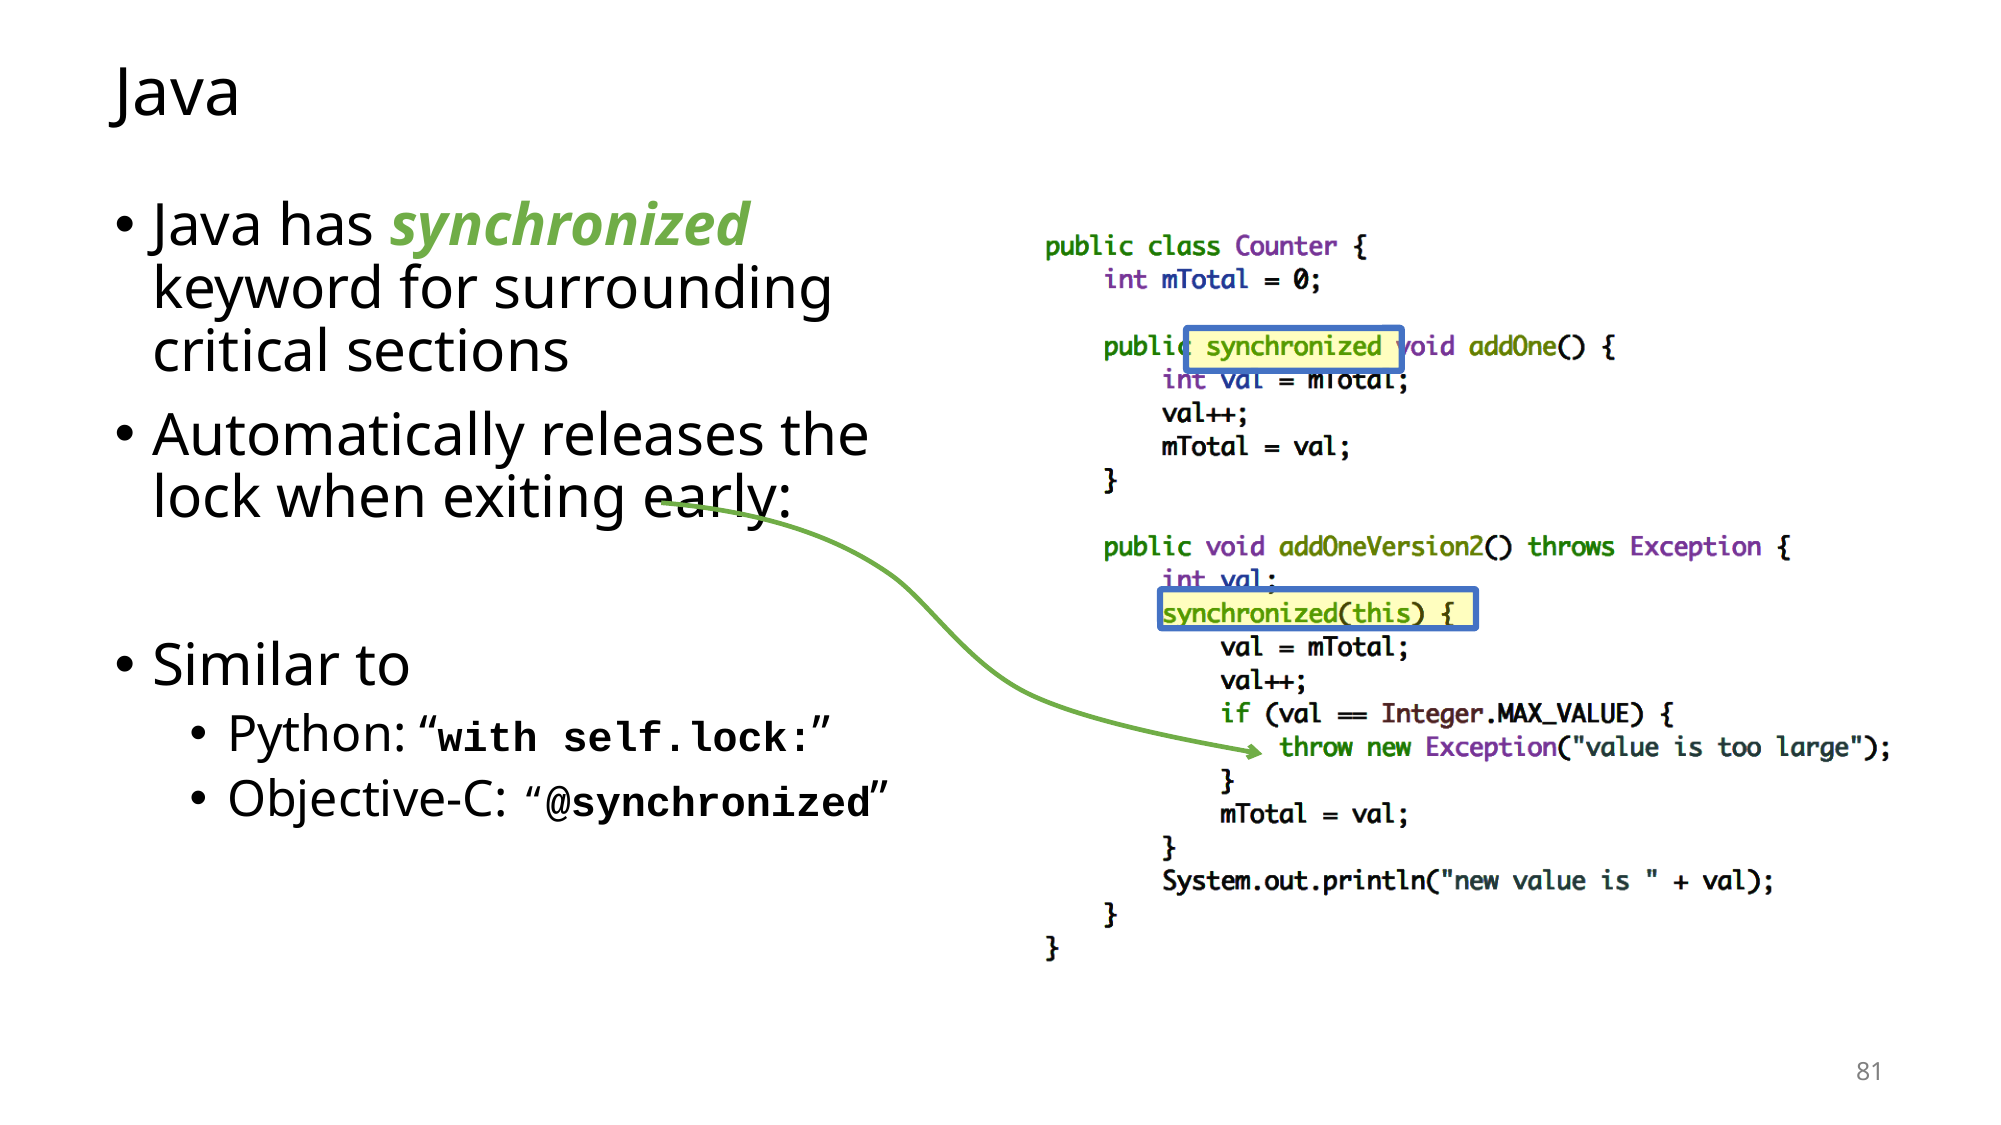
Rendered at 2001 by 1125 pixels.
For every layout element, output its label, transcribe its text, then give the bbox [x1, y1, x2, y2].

slide_number 81 [1749, 1042, 1900, 1103]
list Java has synchronized keyword for surrounding critical sections Automatically releases the lock when exiting early: Similar to Python: “with self.lock:” Objective-C: “@synchronized” [99, 187, 963, 1013]
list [1037, 231, 1901, 969]
title Java [99, 37, 1900, 150]
text_box [661, 501, 1037, 699]
